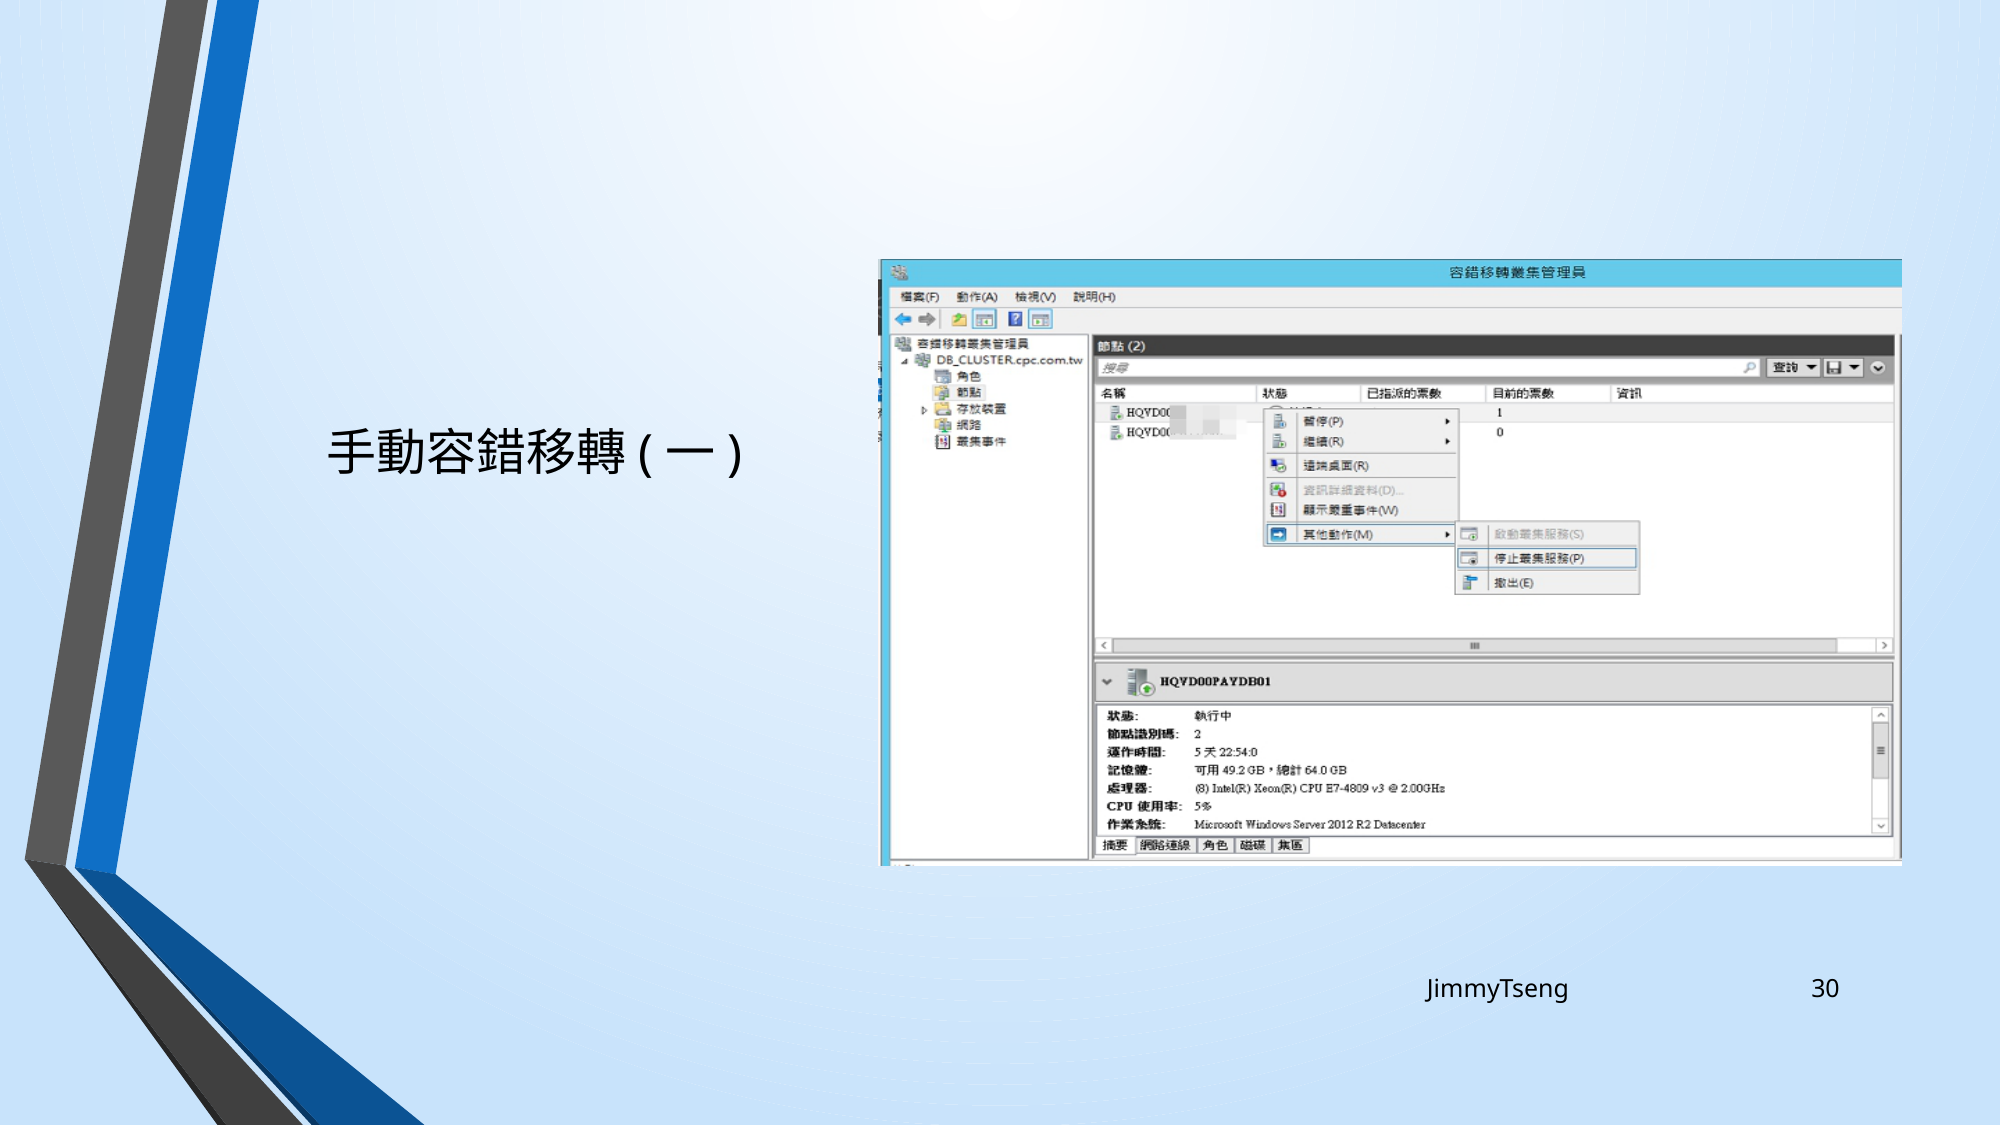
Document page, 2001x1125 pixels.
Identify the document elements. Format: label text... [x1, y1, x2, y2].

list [877, 259, 1903, 866]
footer JimmyTseng [421, 965, 1584, 1025]
title 手動容錯移轉(一) [243, 262, 826, 488]
slide_number 30 [1796, 965, 1887, 1025]
